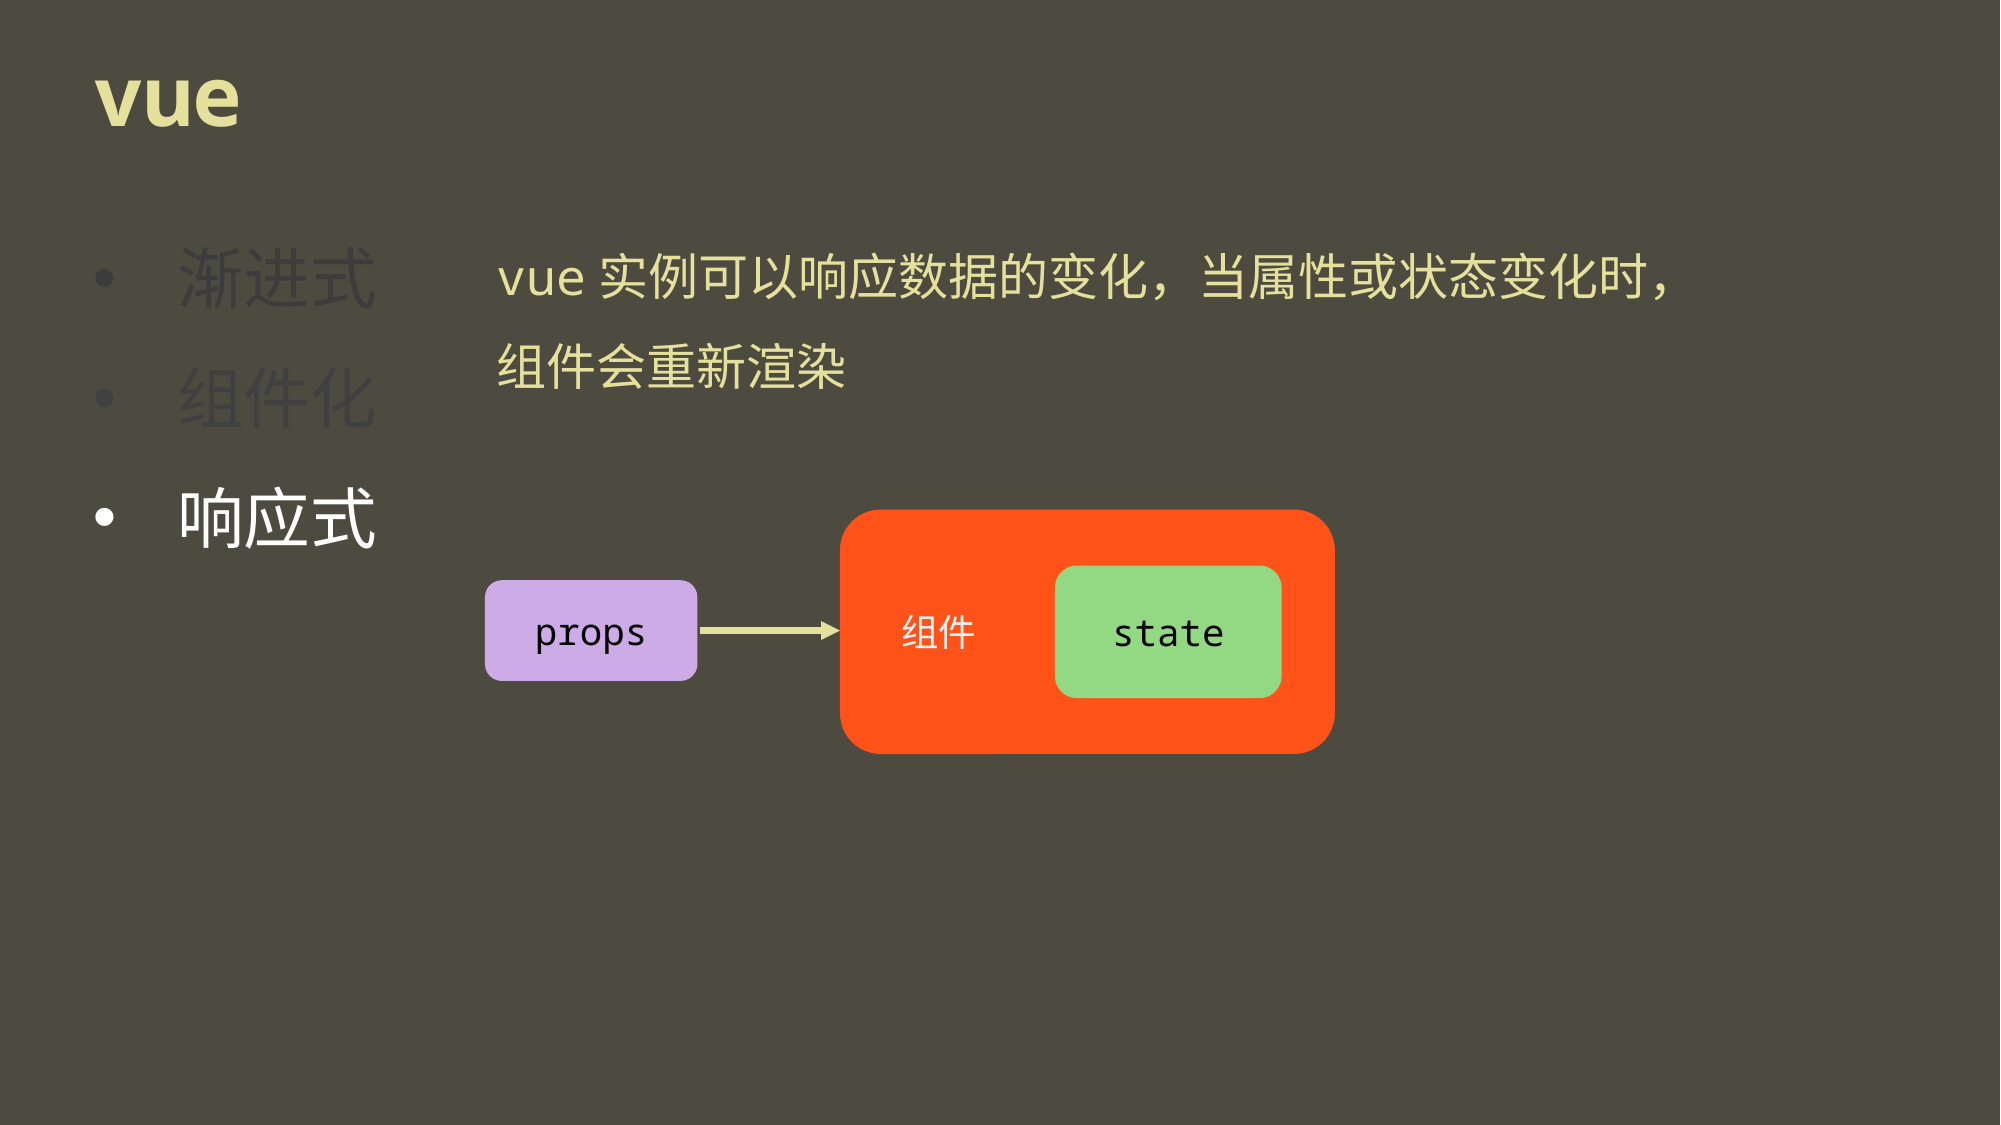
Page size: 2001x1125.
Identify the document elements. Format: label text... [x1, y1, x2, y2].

title vue [78, 38, 2000, 162]
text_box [484, 509, 1335, 754]
text_box vue实例可以响应数据的变化，当属性或状态变化时， 组件会重新渲染 [481, 208, 1714, 404]
text_box 渐进式 组件化 响应式 [78, 189, 1800, 565]
